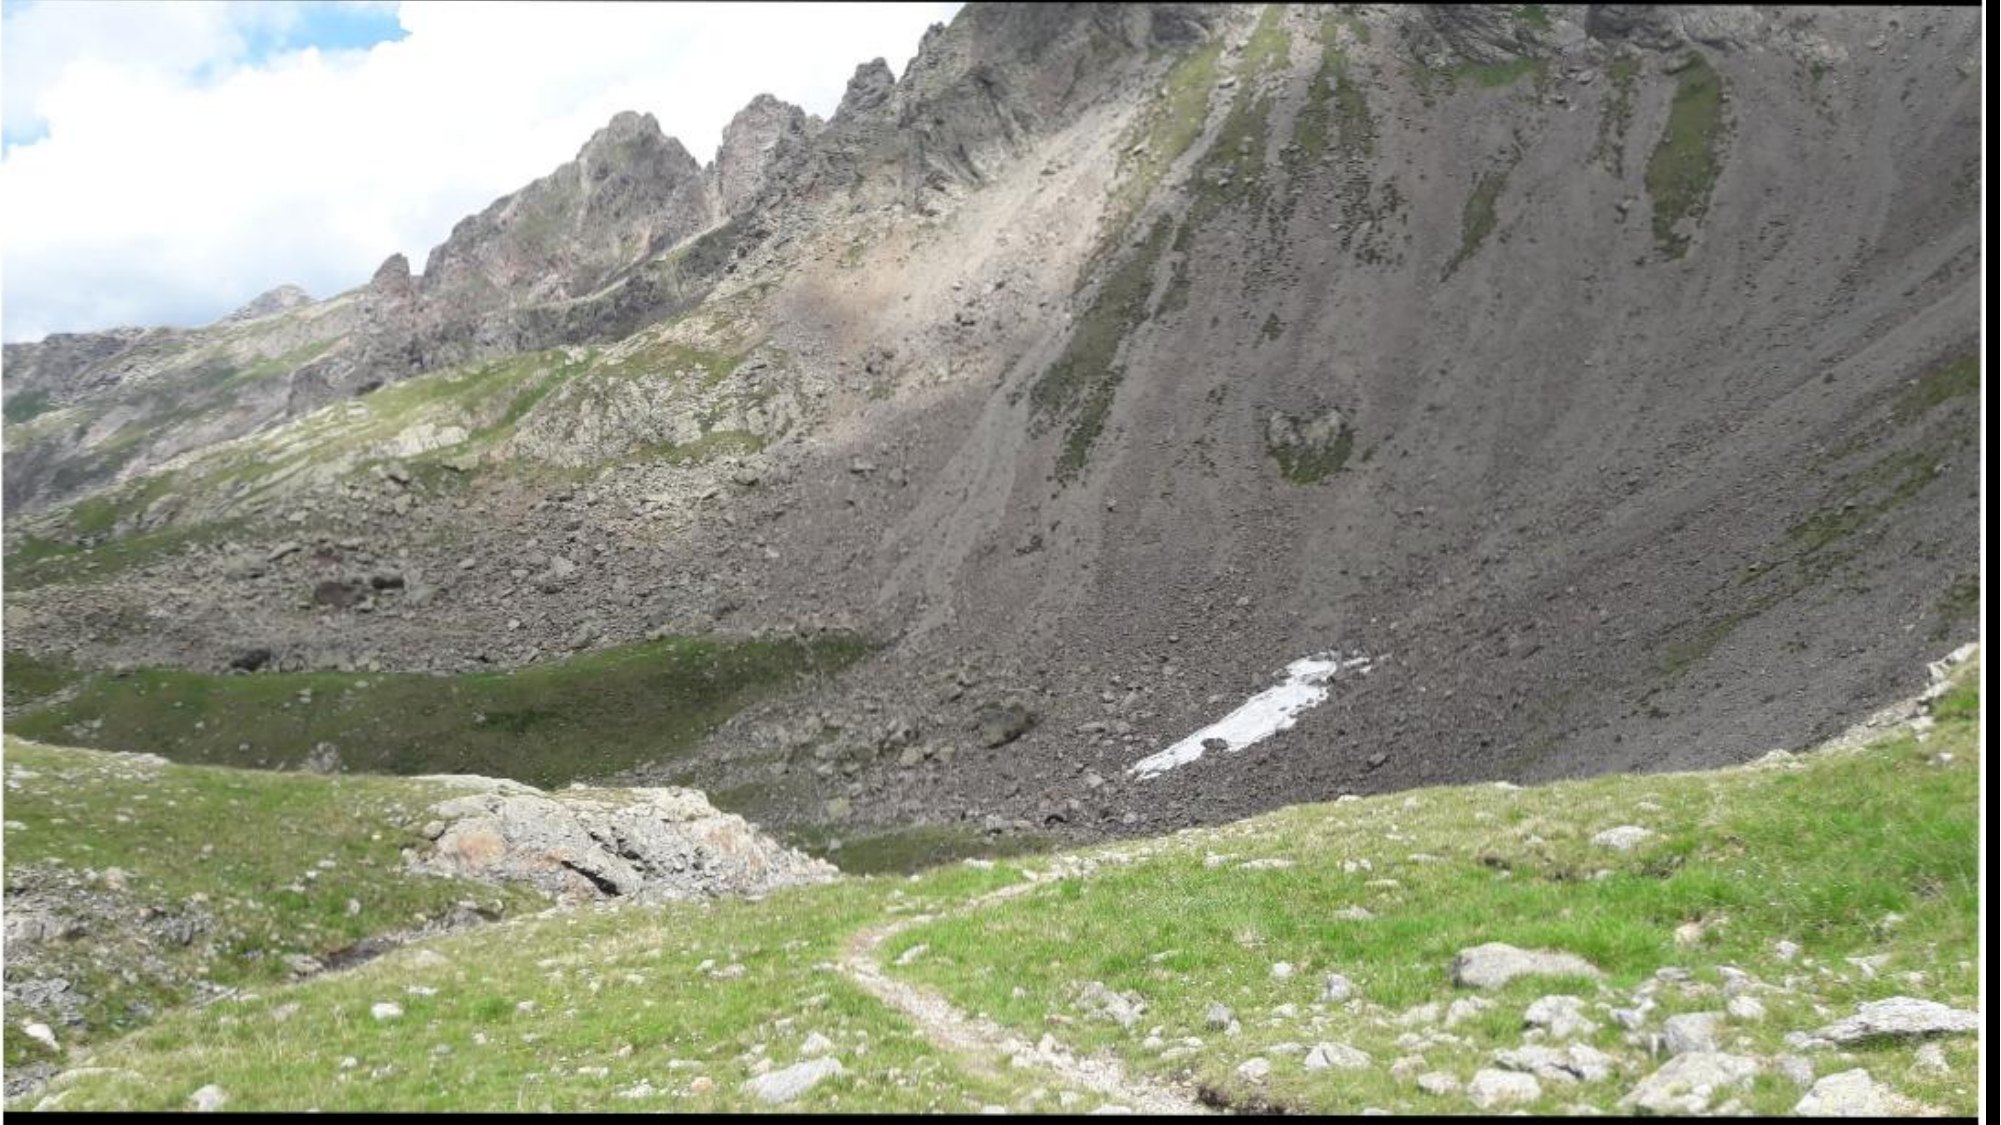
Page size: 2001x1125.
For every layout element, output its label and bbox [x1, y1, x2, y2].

text_box [1986, 0, 2000, 1125]
picture [0, 0, 1986, 1125]
